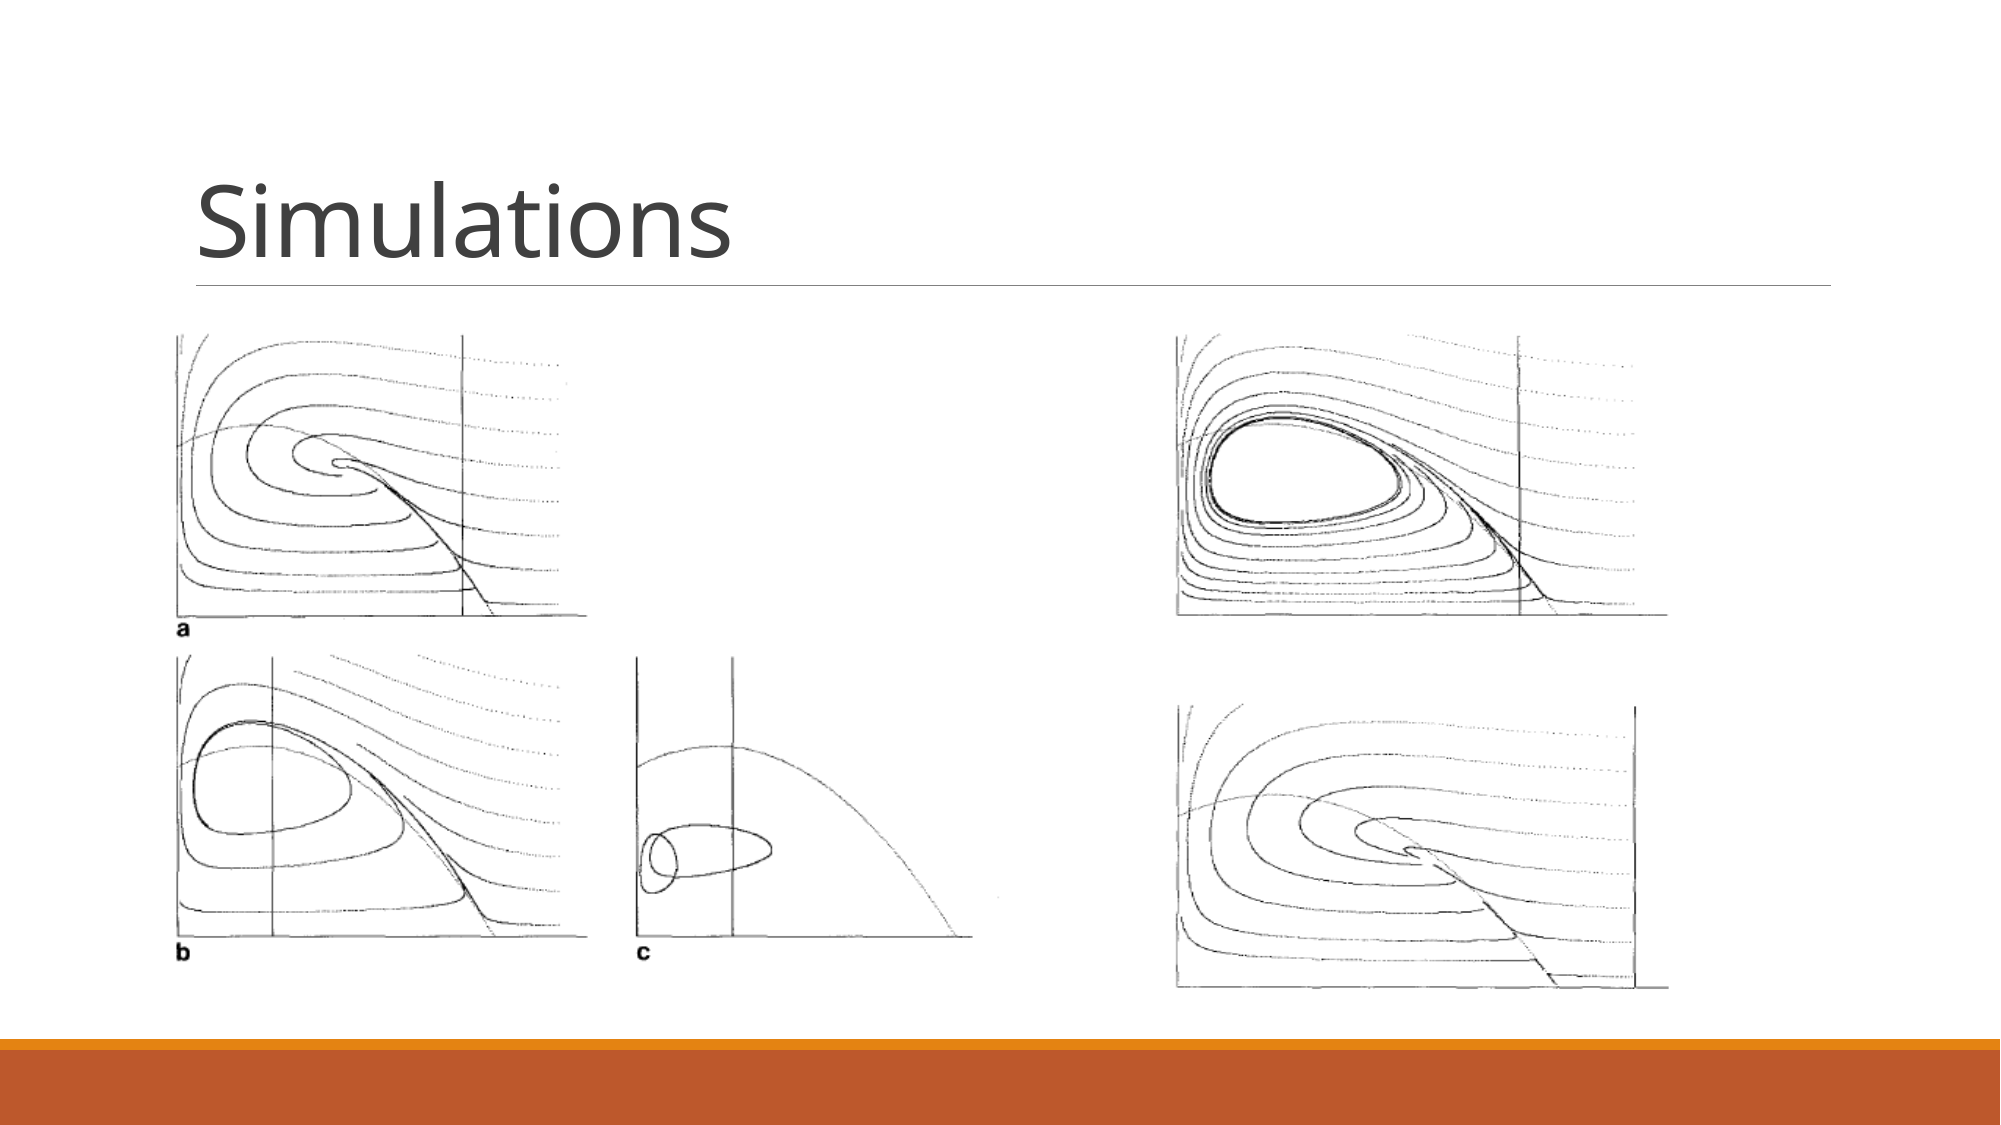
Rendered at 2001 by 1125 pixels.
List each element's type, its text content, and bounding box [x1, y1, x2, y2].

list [145, 314, 1006, 976]
picture [1155, 314, 1695, 1014]
title Simulations [180, 47, 1830, 285]
